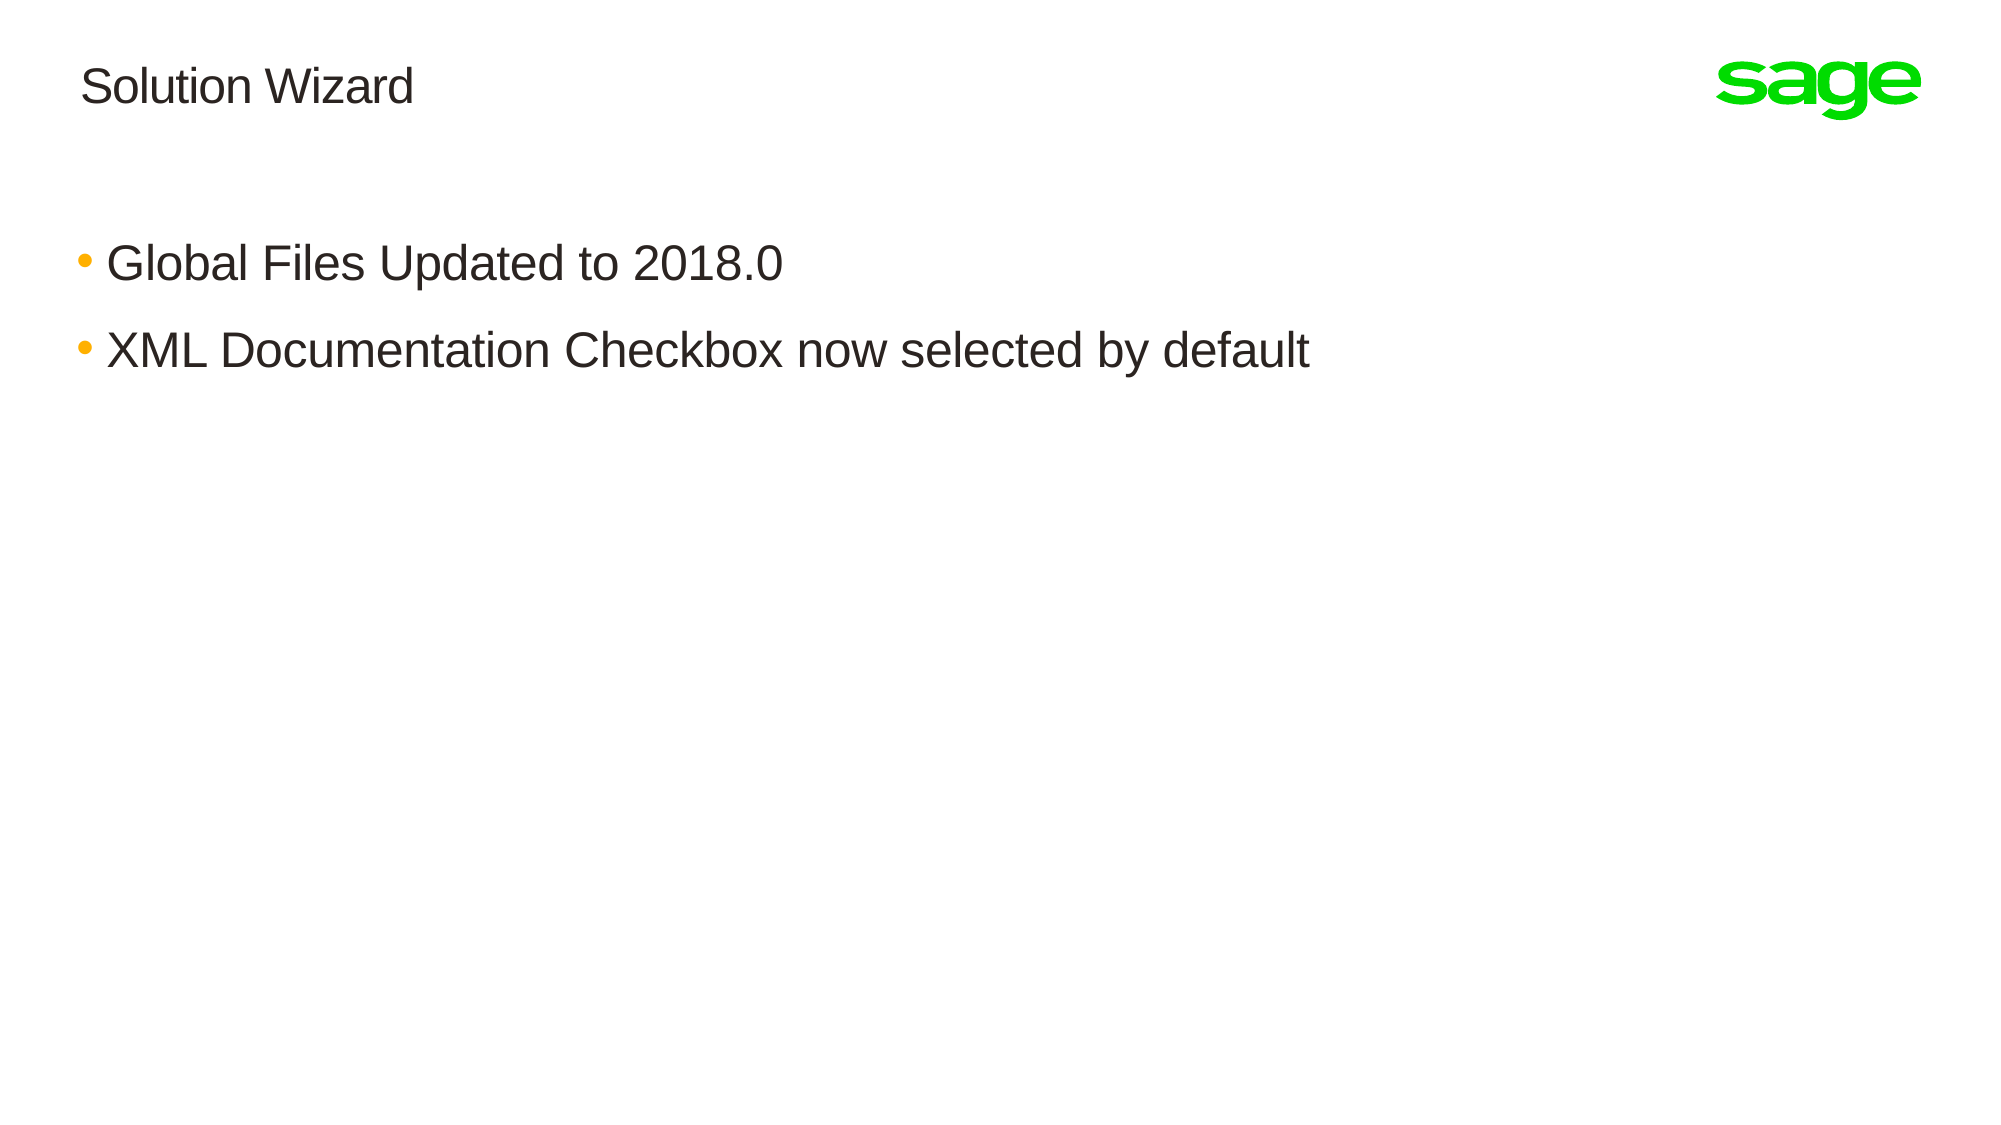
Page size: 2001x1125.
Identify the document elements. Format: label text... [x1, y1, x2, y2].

list Global Files Updated to 2018.0 XML Documentation Checkbox now selected by default [76, 224, 1704, 1046]
title Solution Wizard [80, 60, 1704, 224]
